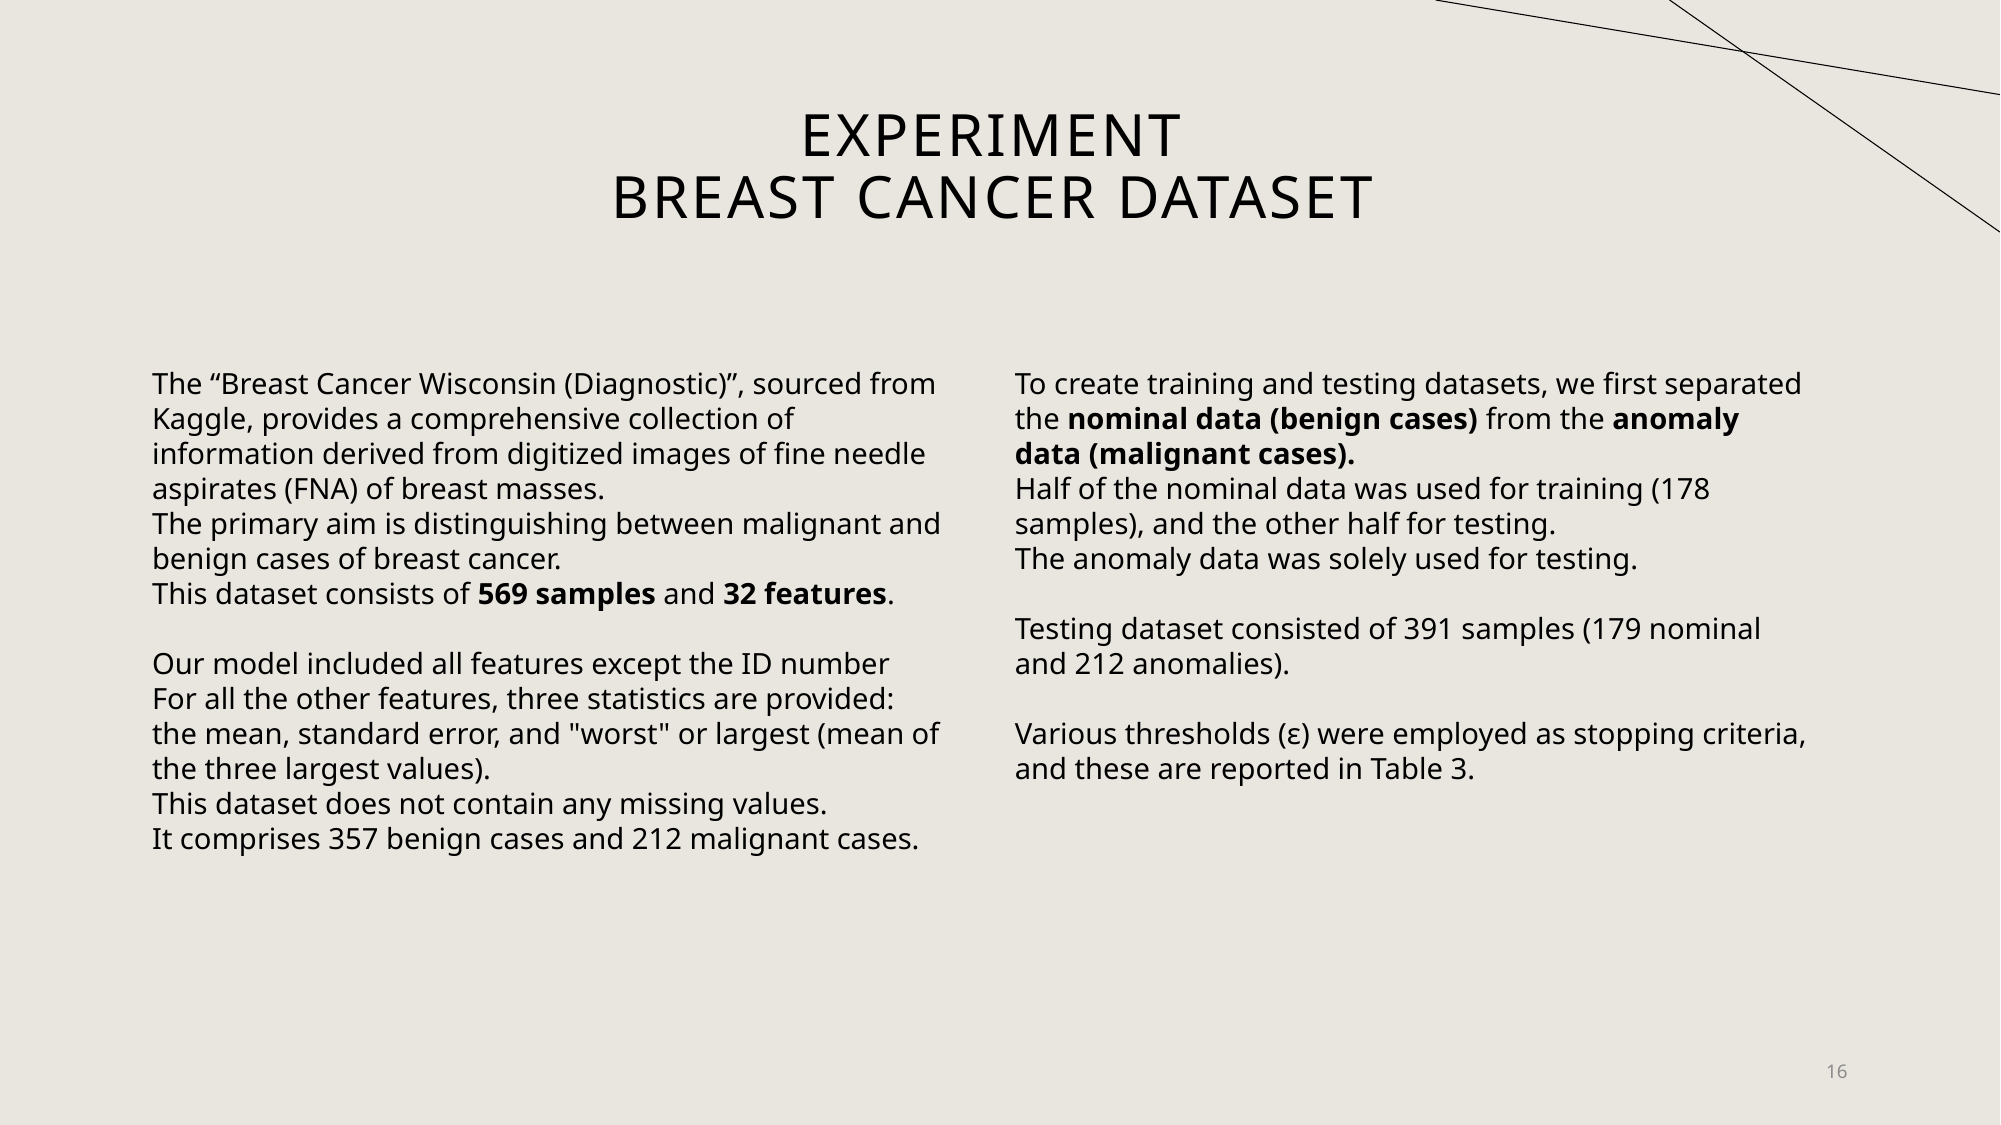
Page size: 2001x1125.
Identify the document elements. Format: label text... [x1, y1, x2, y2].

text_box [1435, 0, 2000, 95]
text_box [1669, 95, 2000, 233]
text_box To create training and testing datasets, we first separated the nominal data (benign cases) from the anomaly data (malignant cases). Half of the nominal data was used for training (178 samples), and the other half for testing. The anomaly data was solely used for testing. Testing dataset consisted of 391 samples (179 nominal and 212 anomalies). Various thresholds (ε) were employed as stopping criteria, and these are reported in Table 3. [1000, 358, 1825, 793]
title Experiment breast cancer dataset [137, 59, 1863, 278]
slide_number 16 [1412, 1042, 1863, 1103]
text_box The “Breast Cancer Wisconsin (Diagnostic)”, sourced from Kaggle, provides a comprehensive collection of information derived from digitized images of fine needle aspirates (FNA) of breast masses. The primary aim is distinguishing between malignant and benign cases of breast cancer. This dataset consists of 569 samples and 32 features. Our model included all features except the ID number For all the other features, three statistics are provided: the mean, standard error, and "worst" or largest (mean of the three largest values). This dataset does not contain any missing values. It comprises 357 benign cases and 212 malignant cases. [137, 358, 963, 898]
